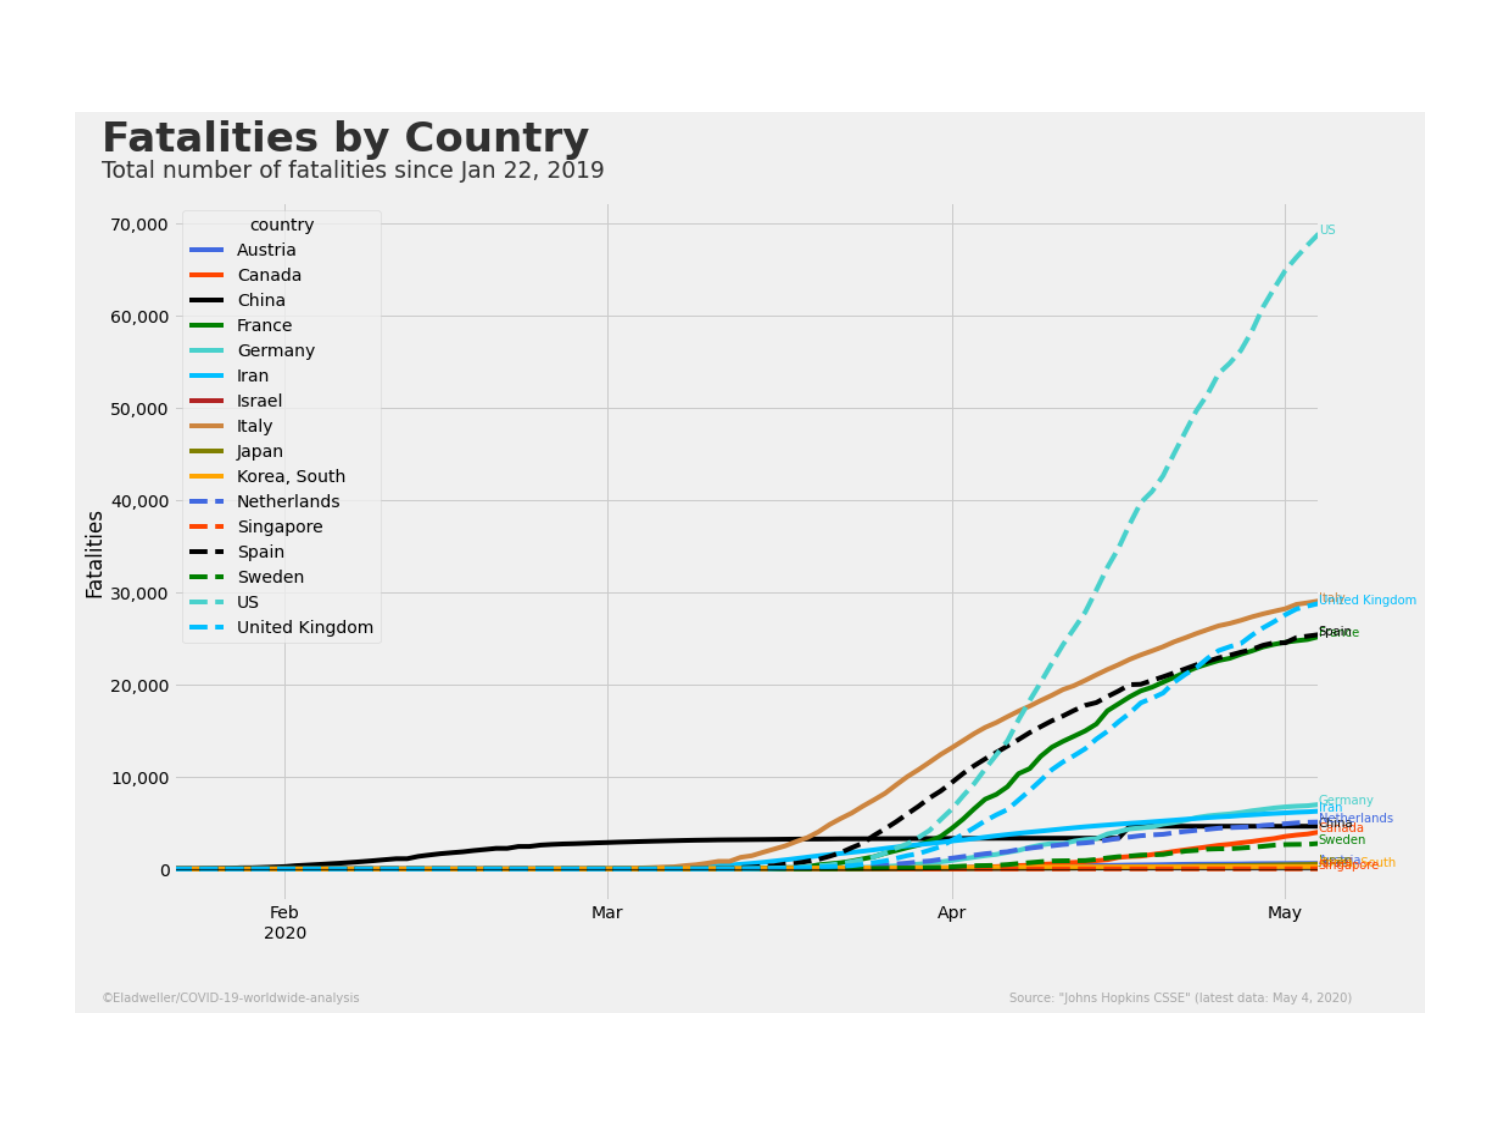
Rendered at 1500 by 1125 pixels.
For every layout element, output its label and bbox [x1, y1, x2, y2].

picture [74, 112, 1426, 1013]
